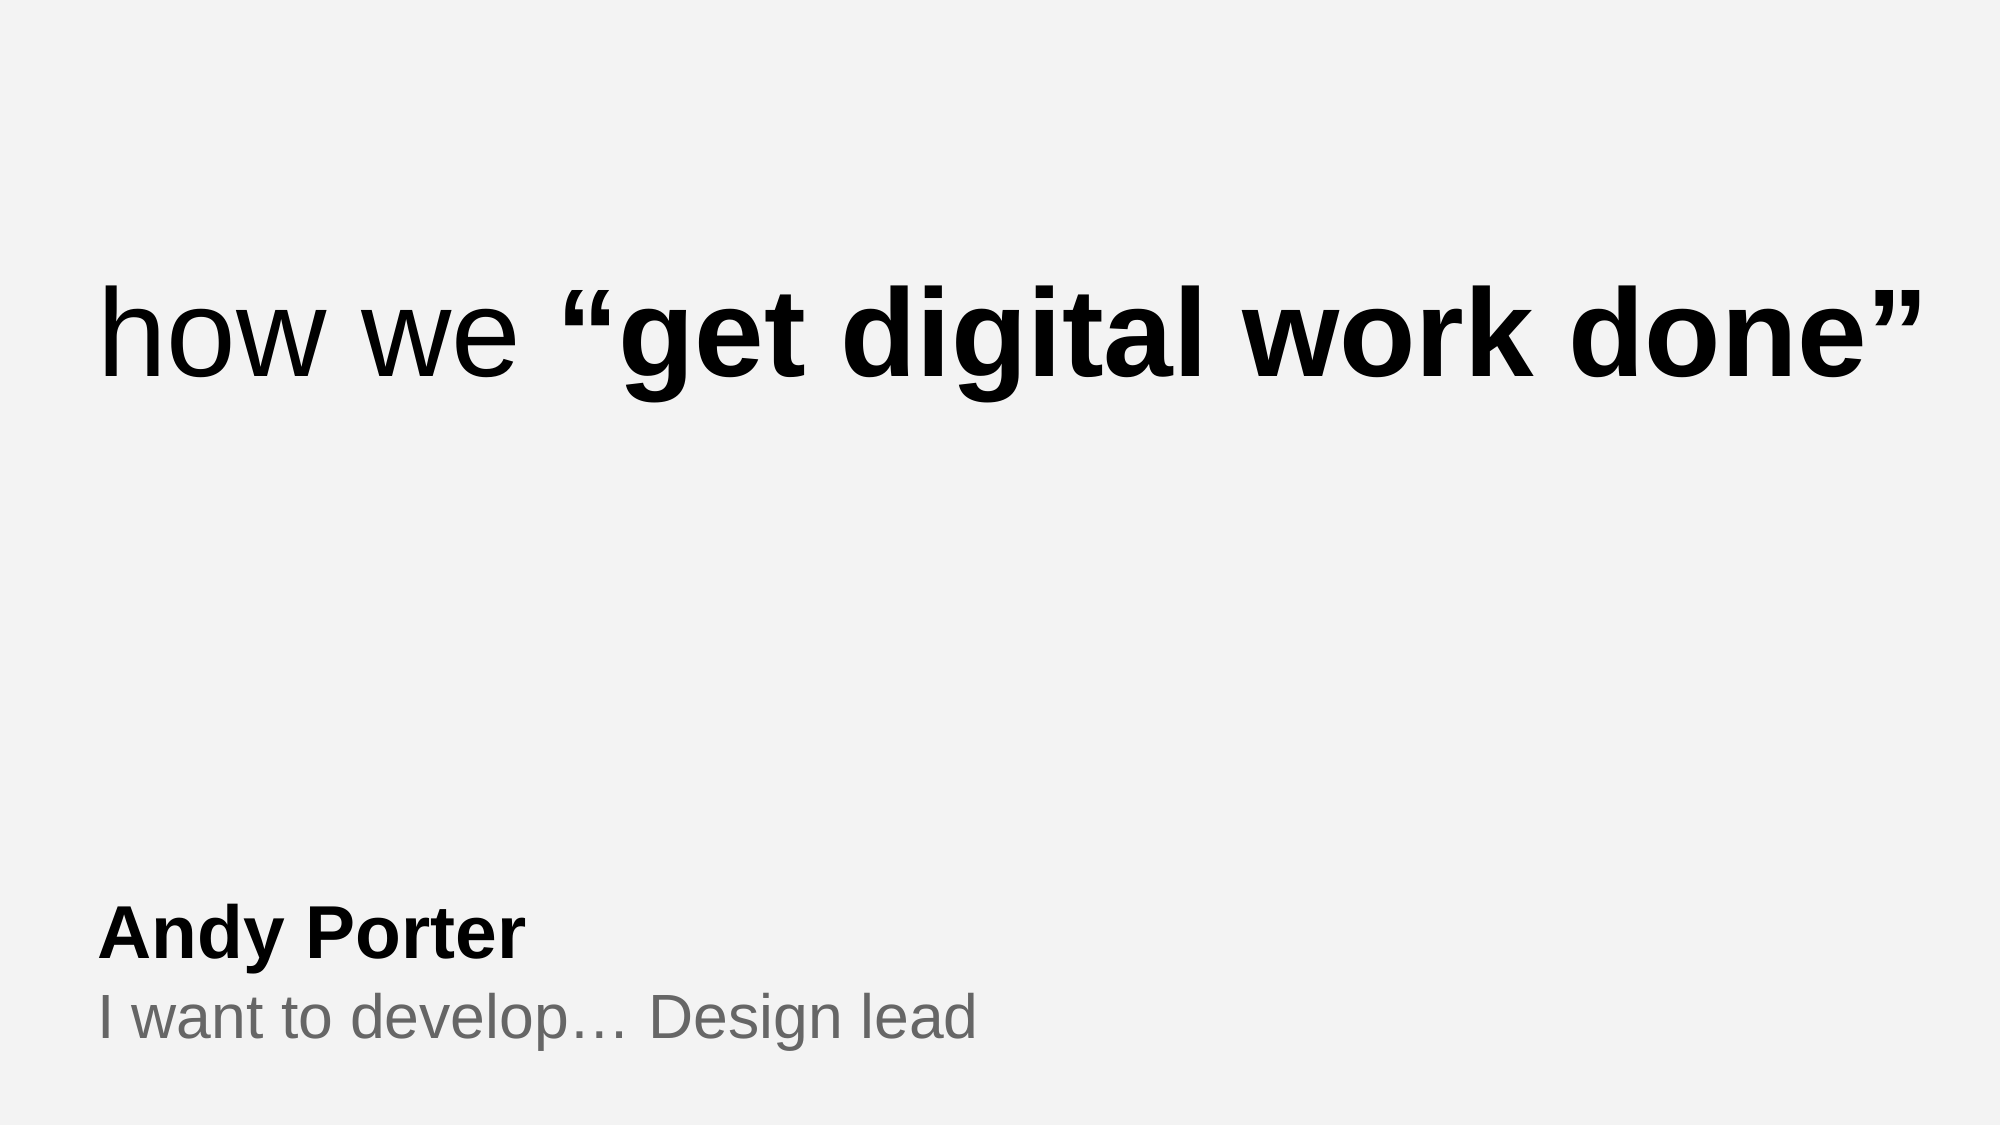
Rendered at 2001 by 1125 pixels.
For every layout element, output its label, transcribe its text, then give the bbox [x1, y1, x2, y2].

text_box Andy Porter [82, 868, 820, 968]
text_box how we “get digital work done” [82, 243, 1959, 385]
text_box I want to develop… Design lead [82, 968, 1959, 1125]
